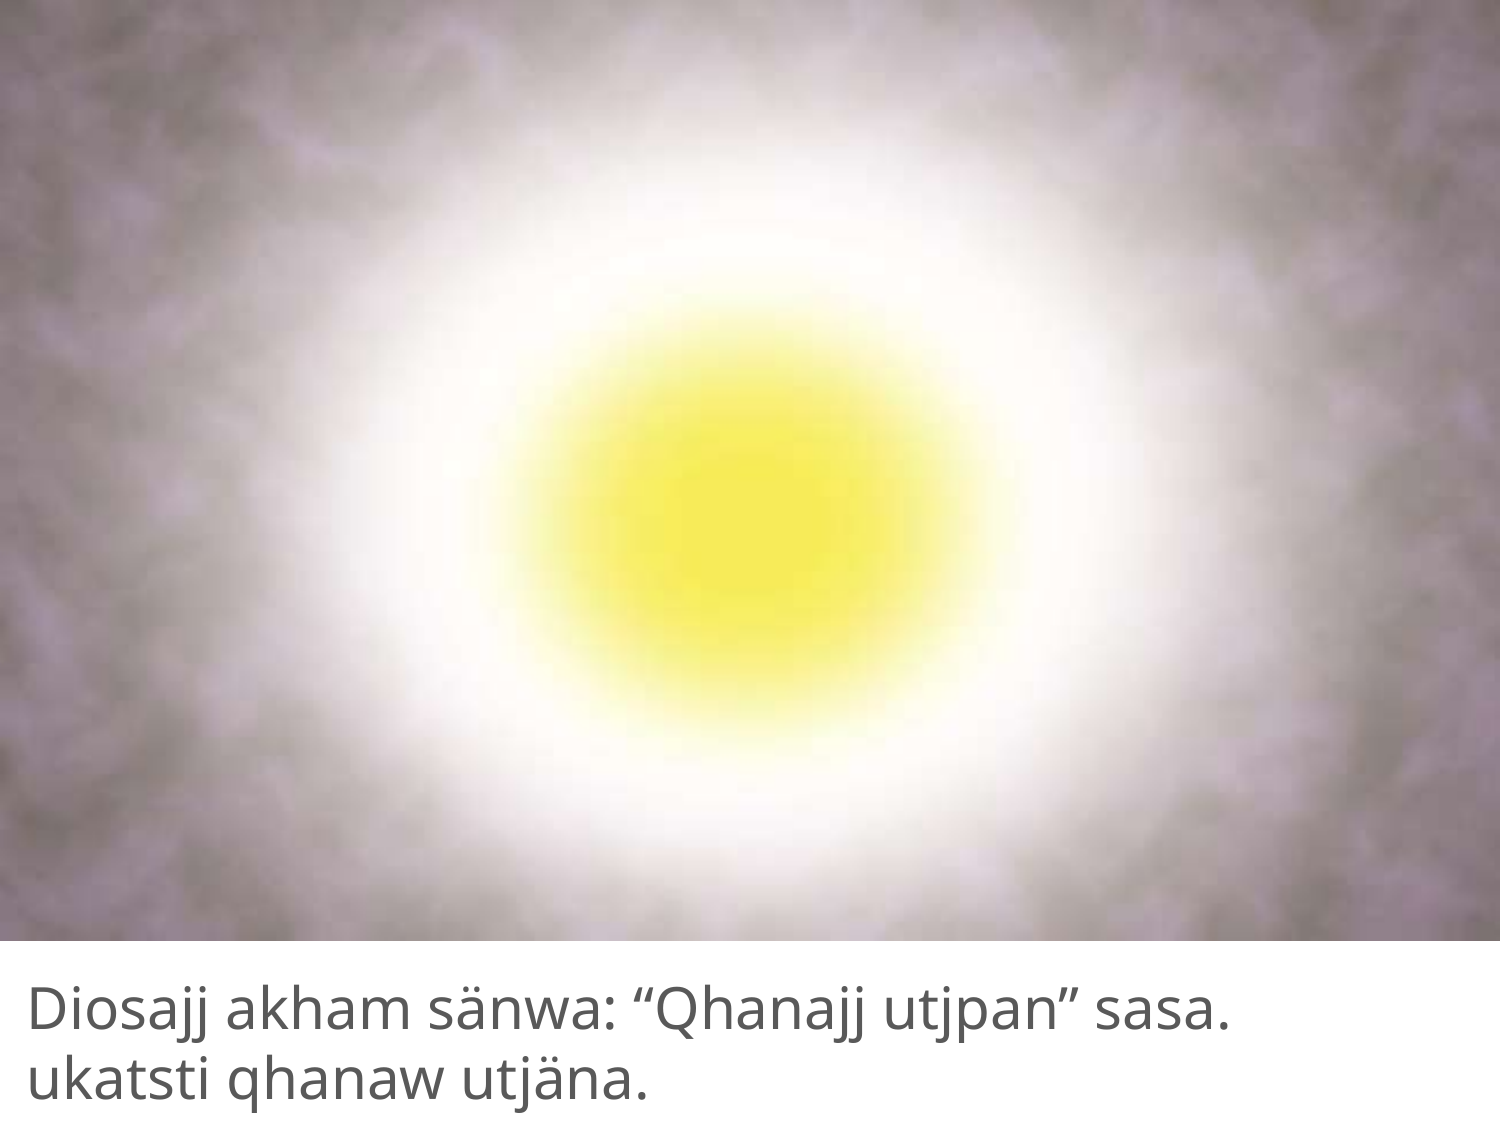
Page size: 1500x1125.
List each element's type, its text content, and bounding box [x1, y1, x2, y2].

text_box Diosajj akham sänwa: “Qhanajj utjpan” sasa. ukatsti qhanaw utjäna. [11, 964, 1483, 1125]
picture [0, 0, 1500, 941]
